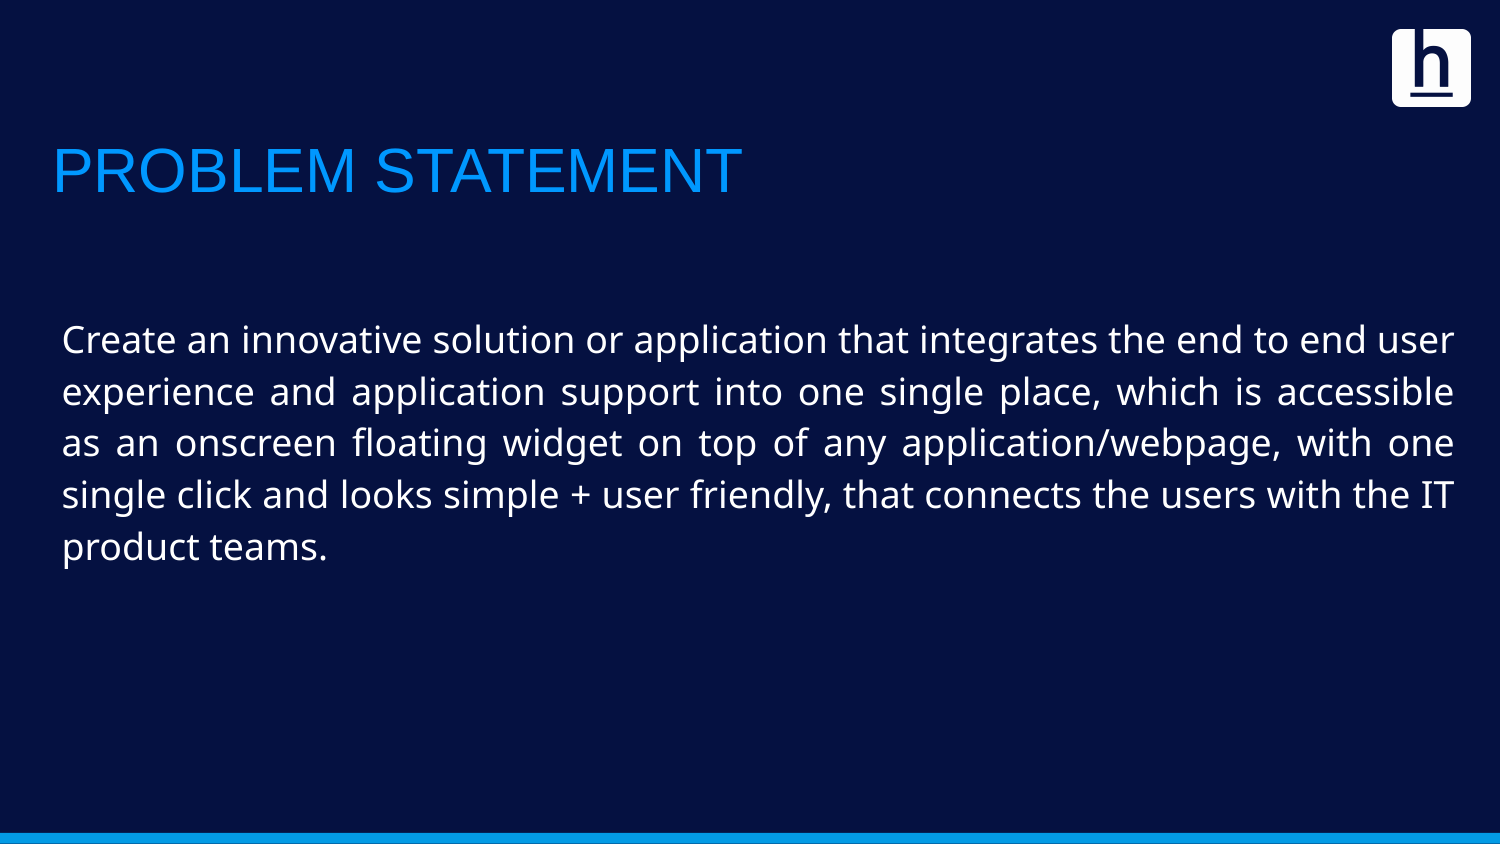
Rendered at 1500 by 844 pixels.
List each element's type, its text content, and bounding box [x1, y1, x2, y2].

title PROBLEM STATEMENT [37, 41, 1410, 294]
picture [1392, 29, 1471, 107]
list Create an innovative solution or application that integrates the end to end user experience and application support into one single place, which is accessible as an onscreen floating widget on top of any application/webpage, with one single click and looks simple + user friendly, that connects the users with the IT product teams. [46, 293, 1472, 603]
